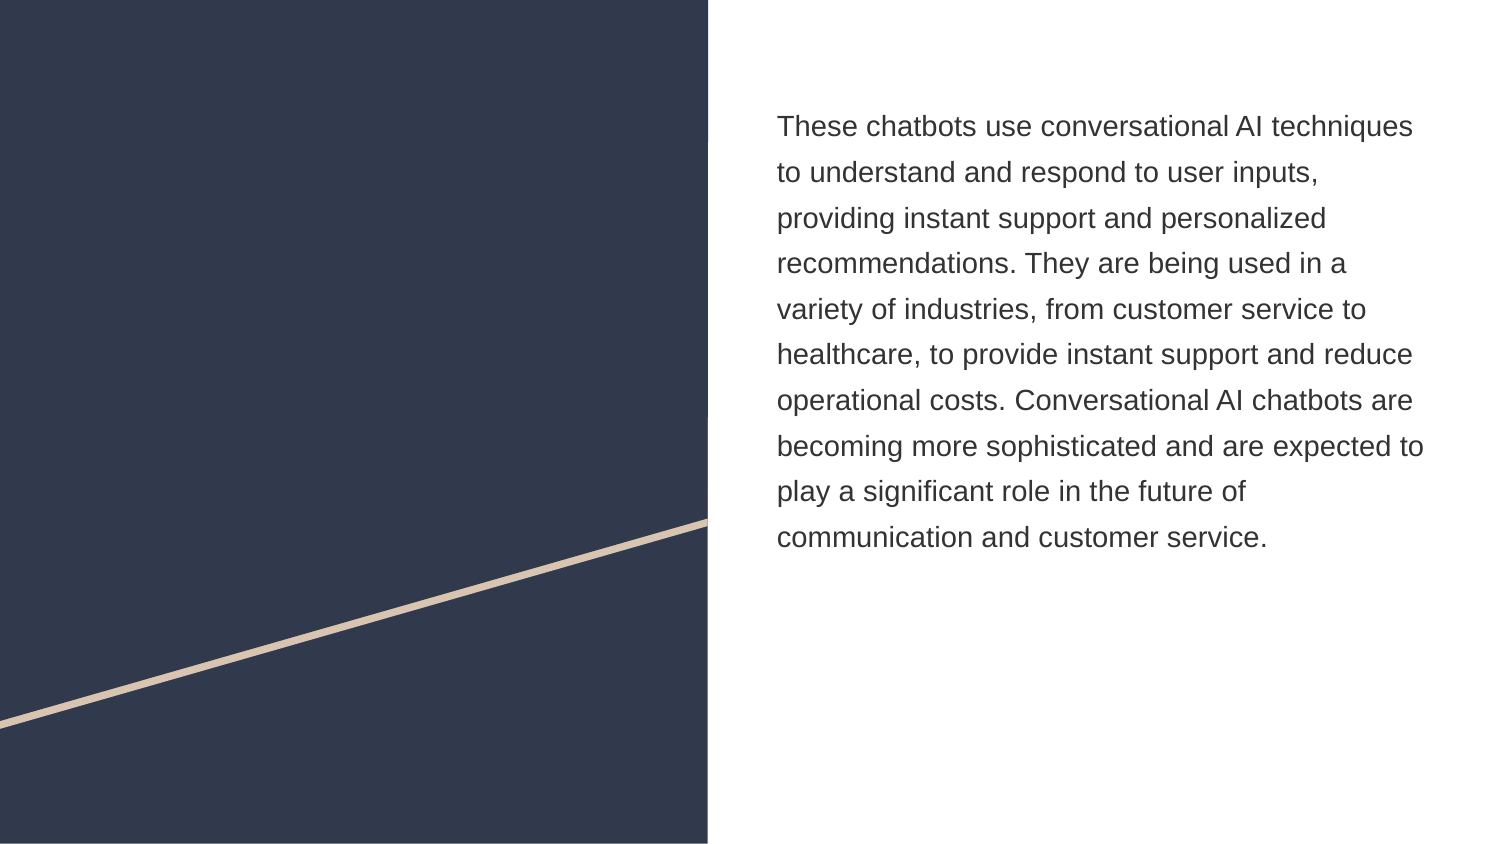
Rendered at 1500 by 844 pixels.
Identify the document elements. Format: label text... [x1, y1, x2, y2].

list These chatbots use conversational AI techniques to understand and respond to user inputs, providing instant support and personalized recommendations. They are being used in a variety of industries, from customer service to healthcare, to provide instant support and reduce operational costs. Conversational AI chatbots are becoming more sophisticated and are expected to play a significant role in the future of communication and customer service. [761, 82, 1446, 755]
